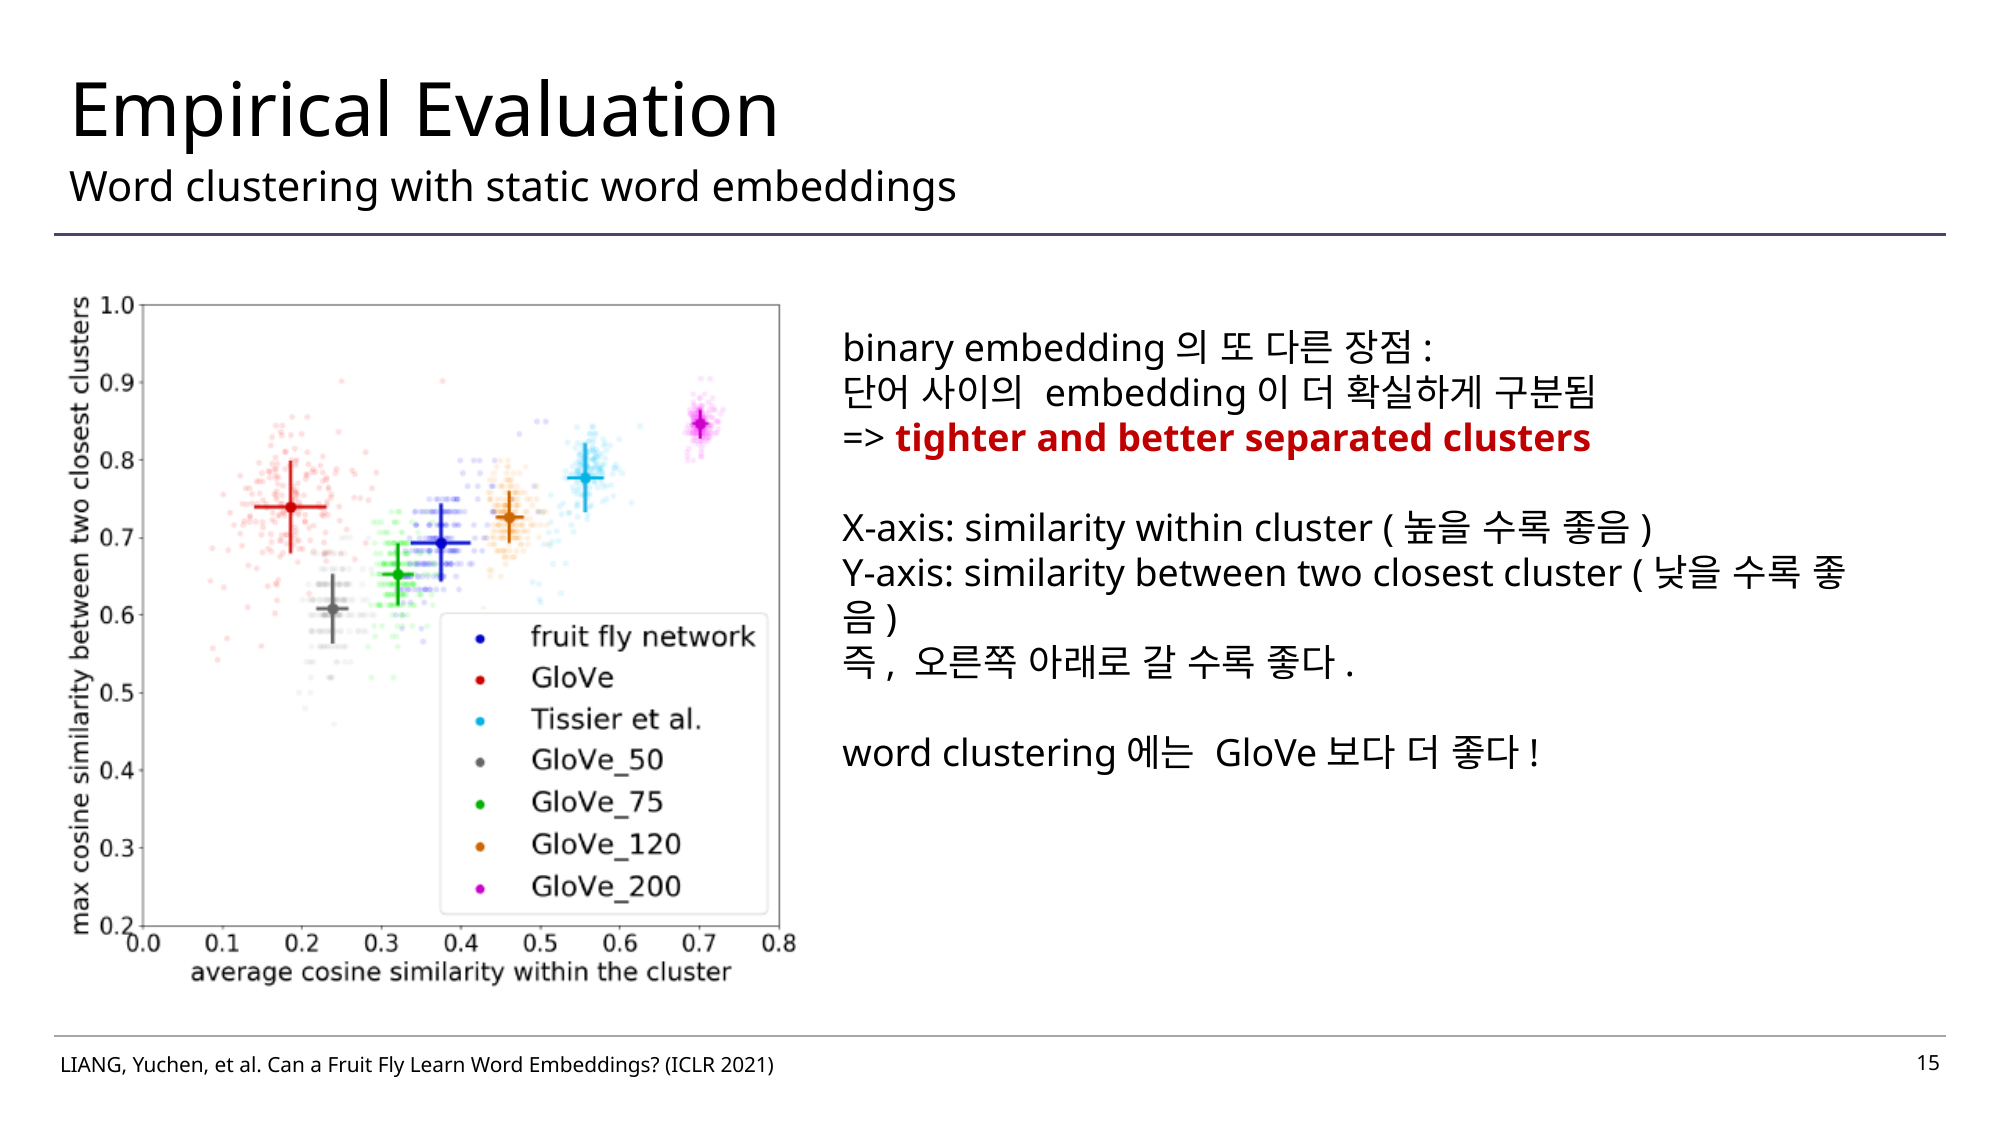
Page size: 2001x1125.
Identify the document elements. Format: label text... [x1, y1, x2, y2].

list LIANG, Yuchen, et al. Can a Fruit Fly Learn Word Embeddings? (ICLR 2021) [54, 1042, 807, 1084]
title Empirical Evaluation [54, 41, 1946, 158]
text_box binary embedding의 또 다른 장점: 단어 사이의 embedding이 더 확실하게 구분됨 => tighter and better separated clusters X-axis: similarity within cluster (높을 수록 좋음) Y-axis: similarity between two closest cluster (낮을 수록 좋음) 즉, 오른쪽 아래로 갈 수록 좋다. word clustering에는 GloVe보다 더 좋다! [827, 316, 1908, 782]
list Word clustering with static word embeddings [54, 158, 1946, 235]
slide_number 15 [1495, 1042, 1946, 1084]
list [65, 281, 807, 996]
